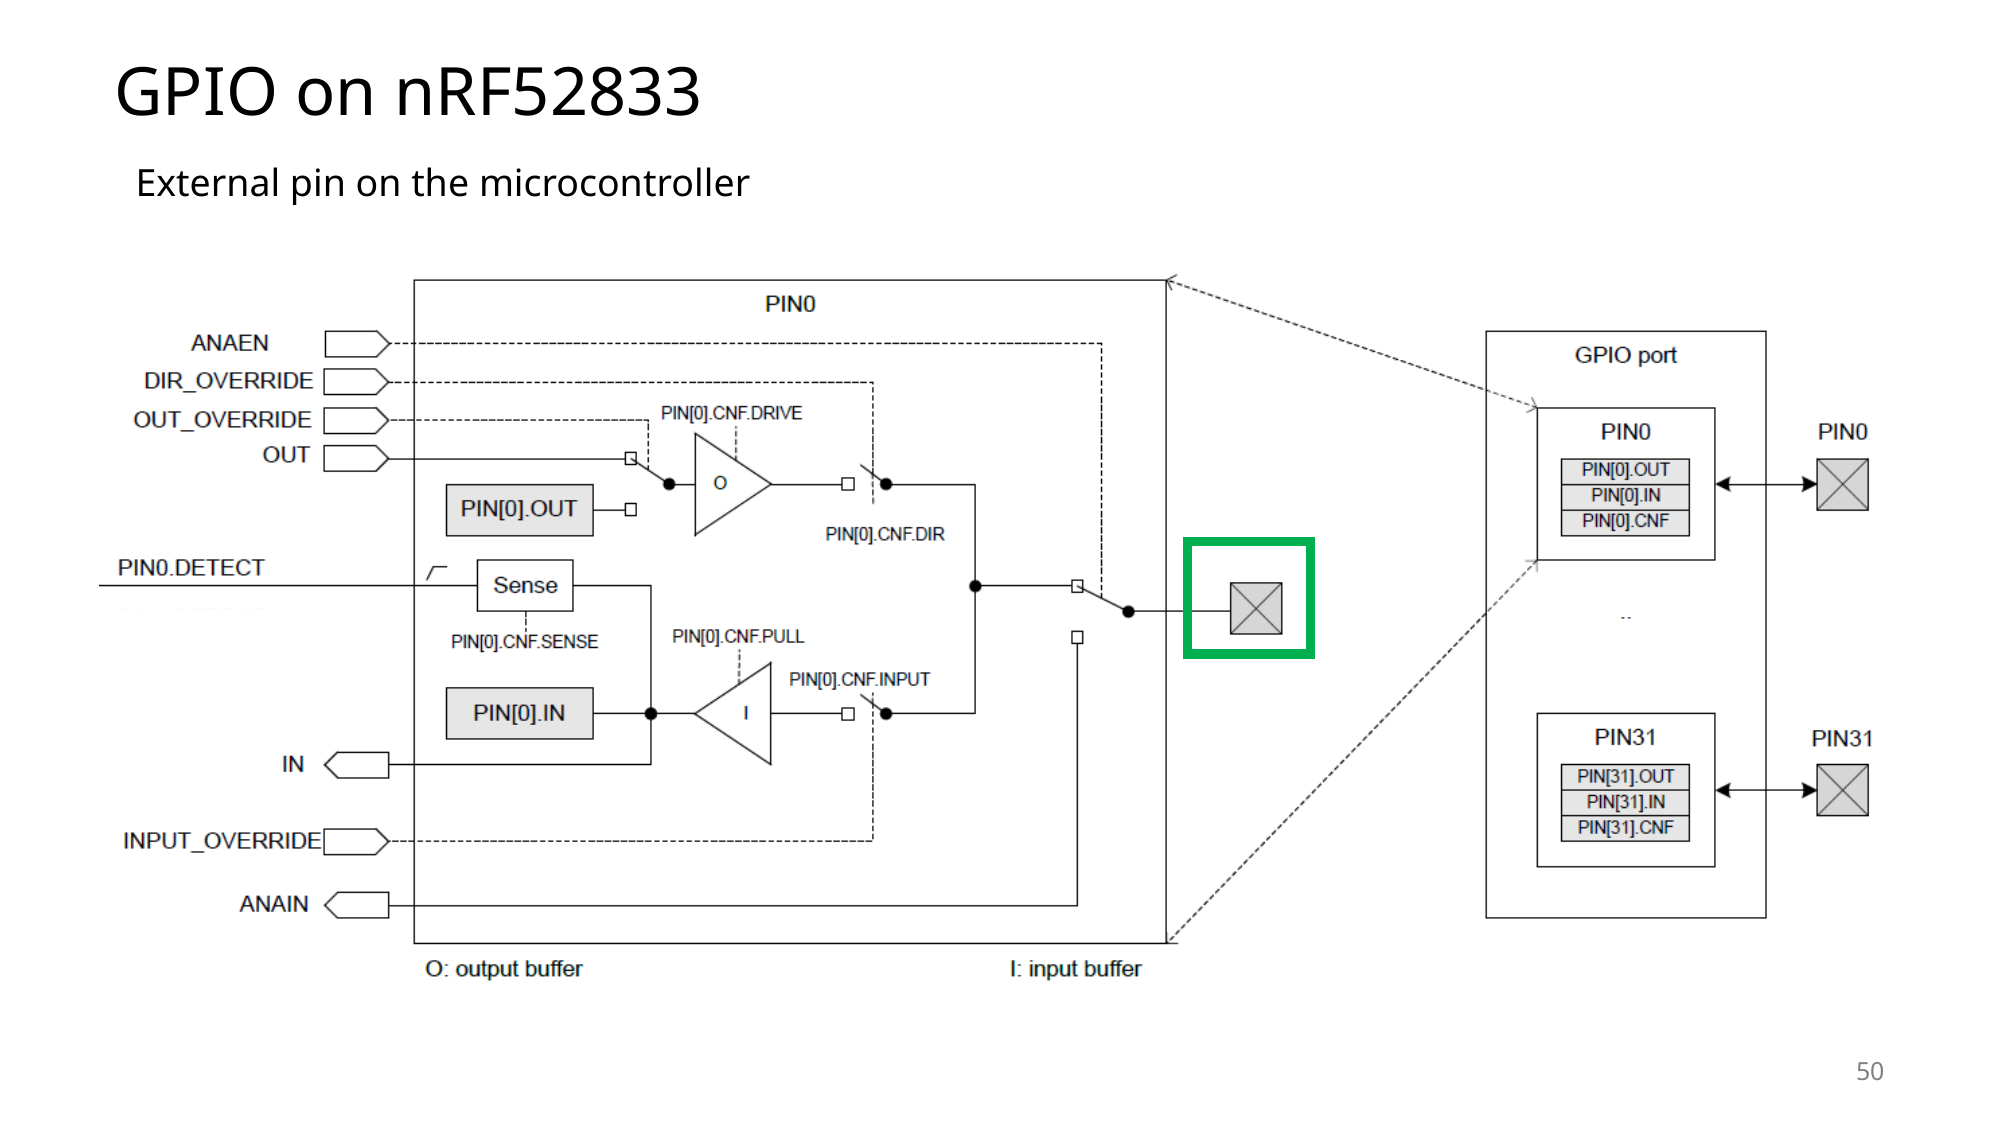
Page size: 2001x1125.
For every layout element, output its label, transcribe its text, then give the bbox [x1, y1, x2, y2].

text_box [66, 207, 1900, 986]
title GPIO on nRF52833 [99, 37, 1900, 150]
slide_number 50 [1749, 1042, 1900, 1103]
text_box External pin on the microcontroller [120, 152, 1188, 207]
